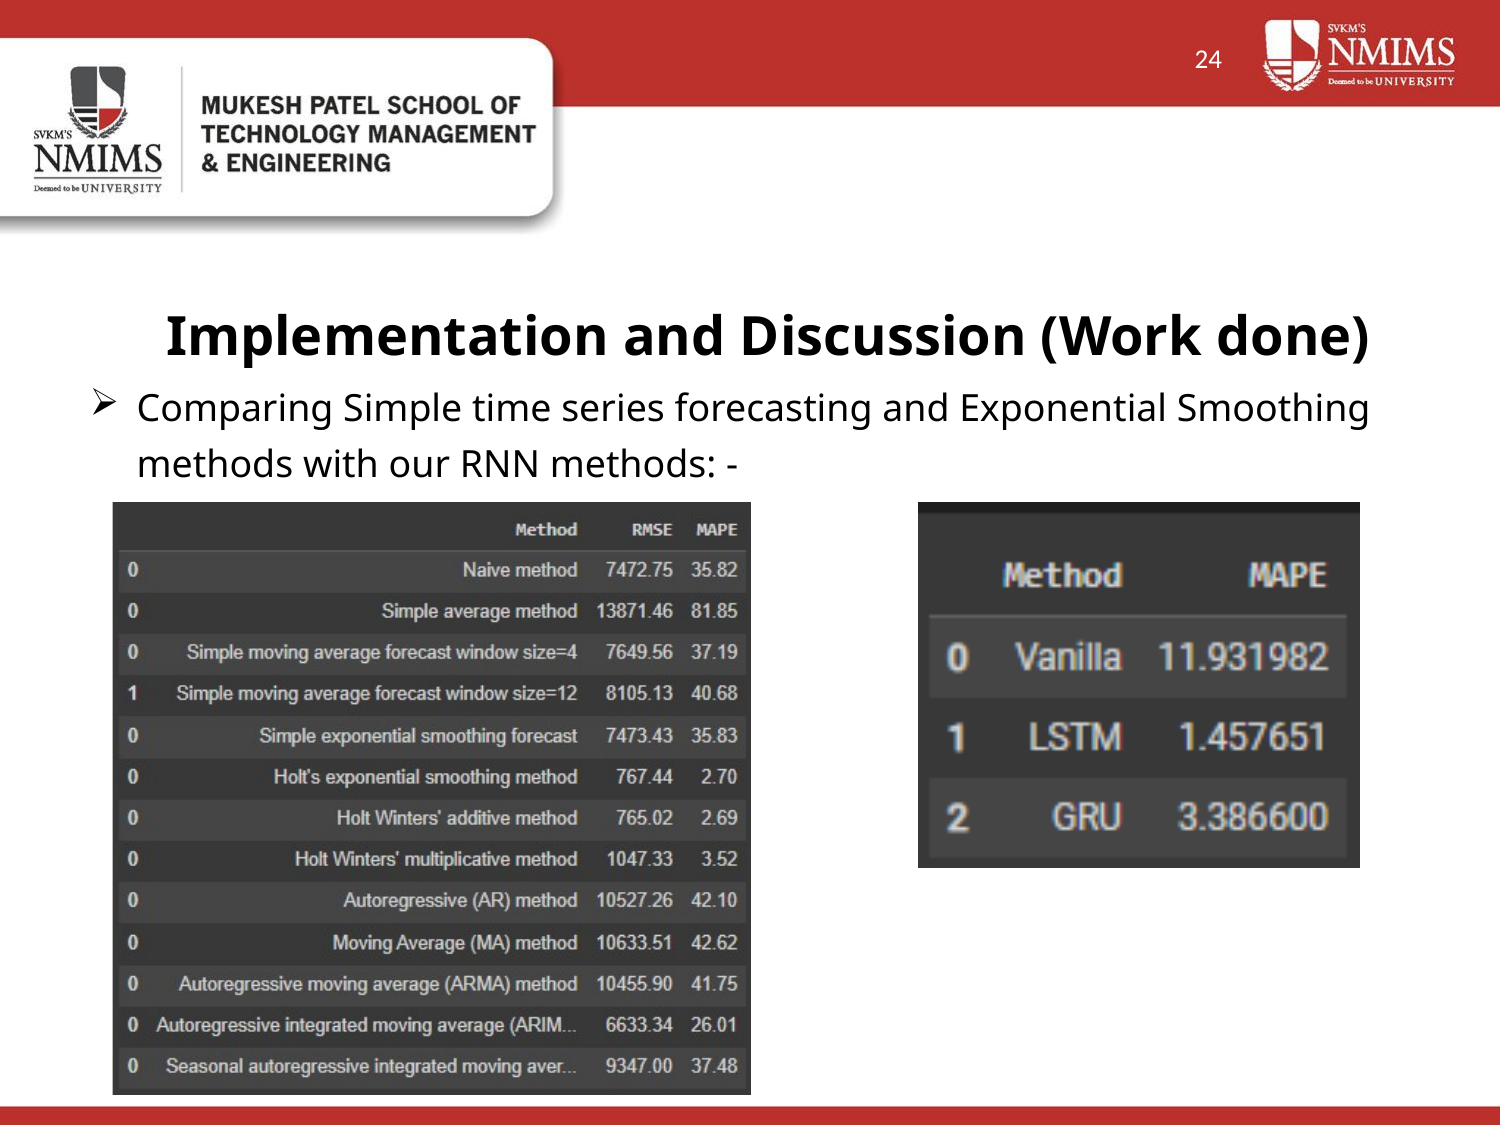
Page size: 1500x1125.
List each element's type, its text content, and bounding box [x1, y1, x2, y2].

text_box Comparing Simple time series forecasting and Exponential Smoothing methods with our RNN methods: - [74, 365, 1425, 493]
picture [0, 0, 1500, 1125]
text_box Implementation and Discussion (Work done) [112, 202, 1388, 382]
slide_number 24 [1177, 27, 1238, 88]
